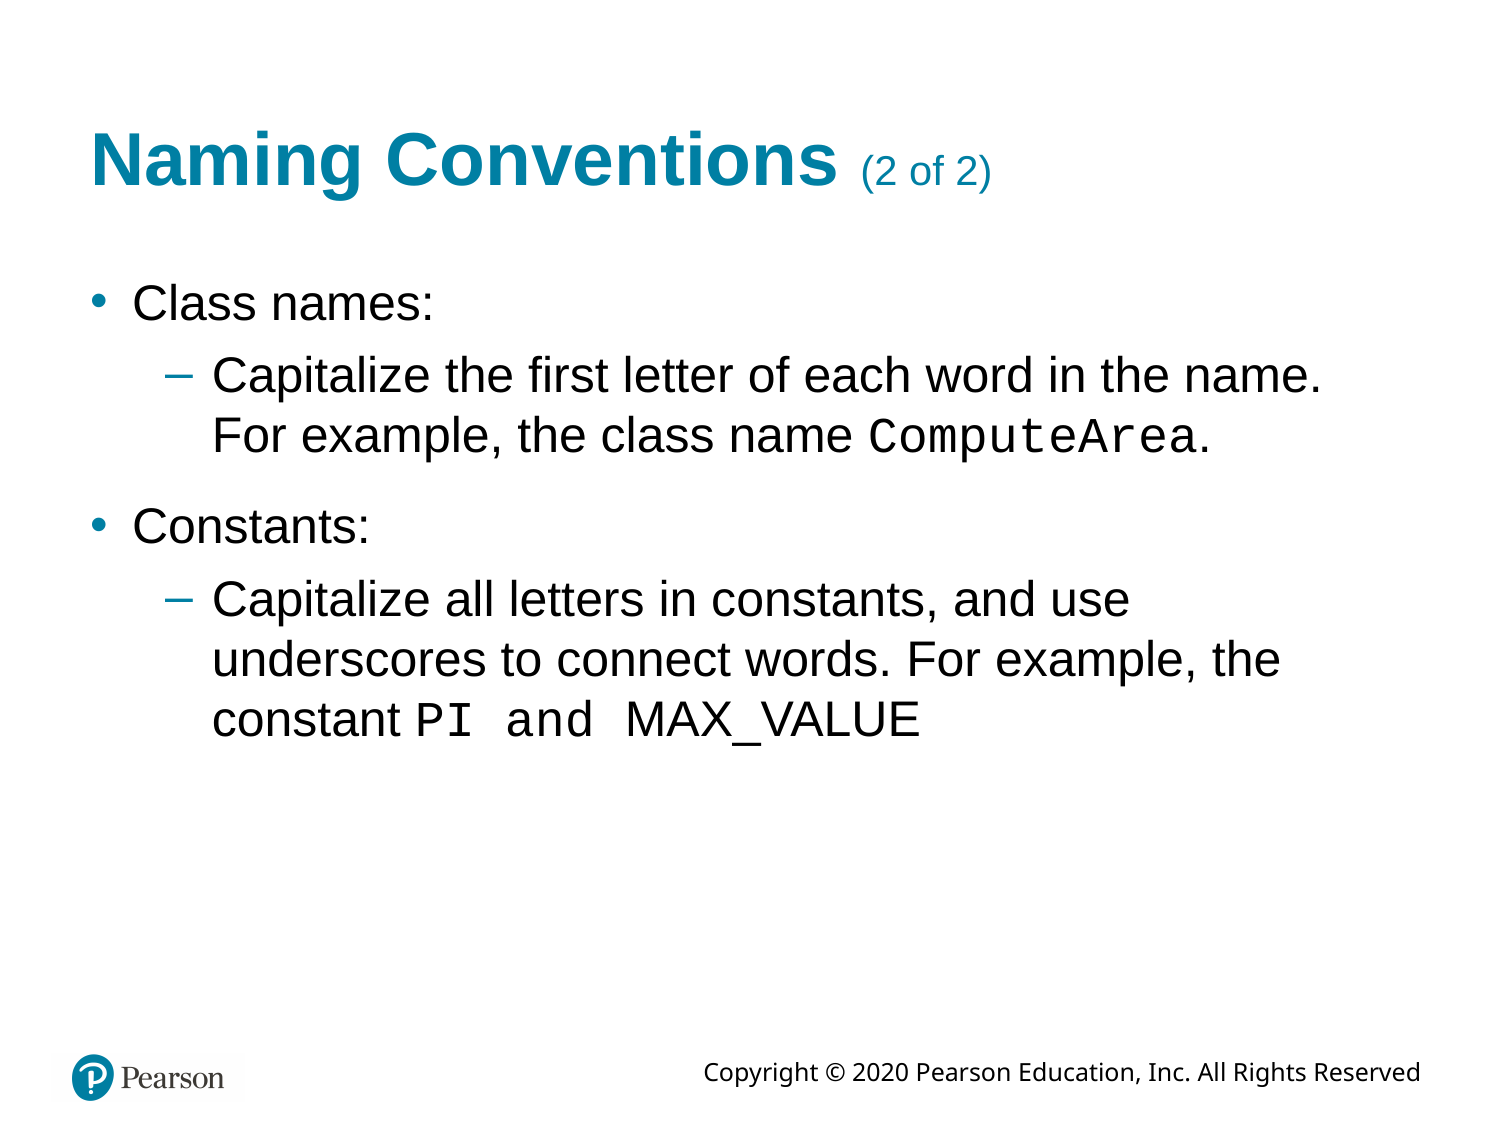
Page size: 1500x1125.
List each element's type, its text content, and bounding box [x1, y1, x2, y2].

title Naming Conventions (2 of 2) [75, 35, 1425, 216]
picture [51, 1053, 245, 1102]
list Class names: Capitalize the first letter of each word in the name. For example, the class name ComputeArea. Constants: Capitalize all letters in constants, and use underscores to connect words. For example, the constant PI and MAX_VALUE [75, 255, 1426, 1021]
